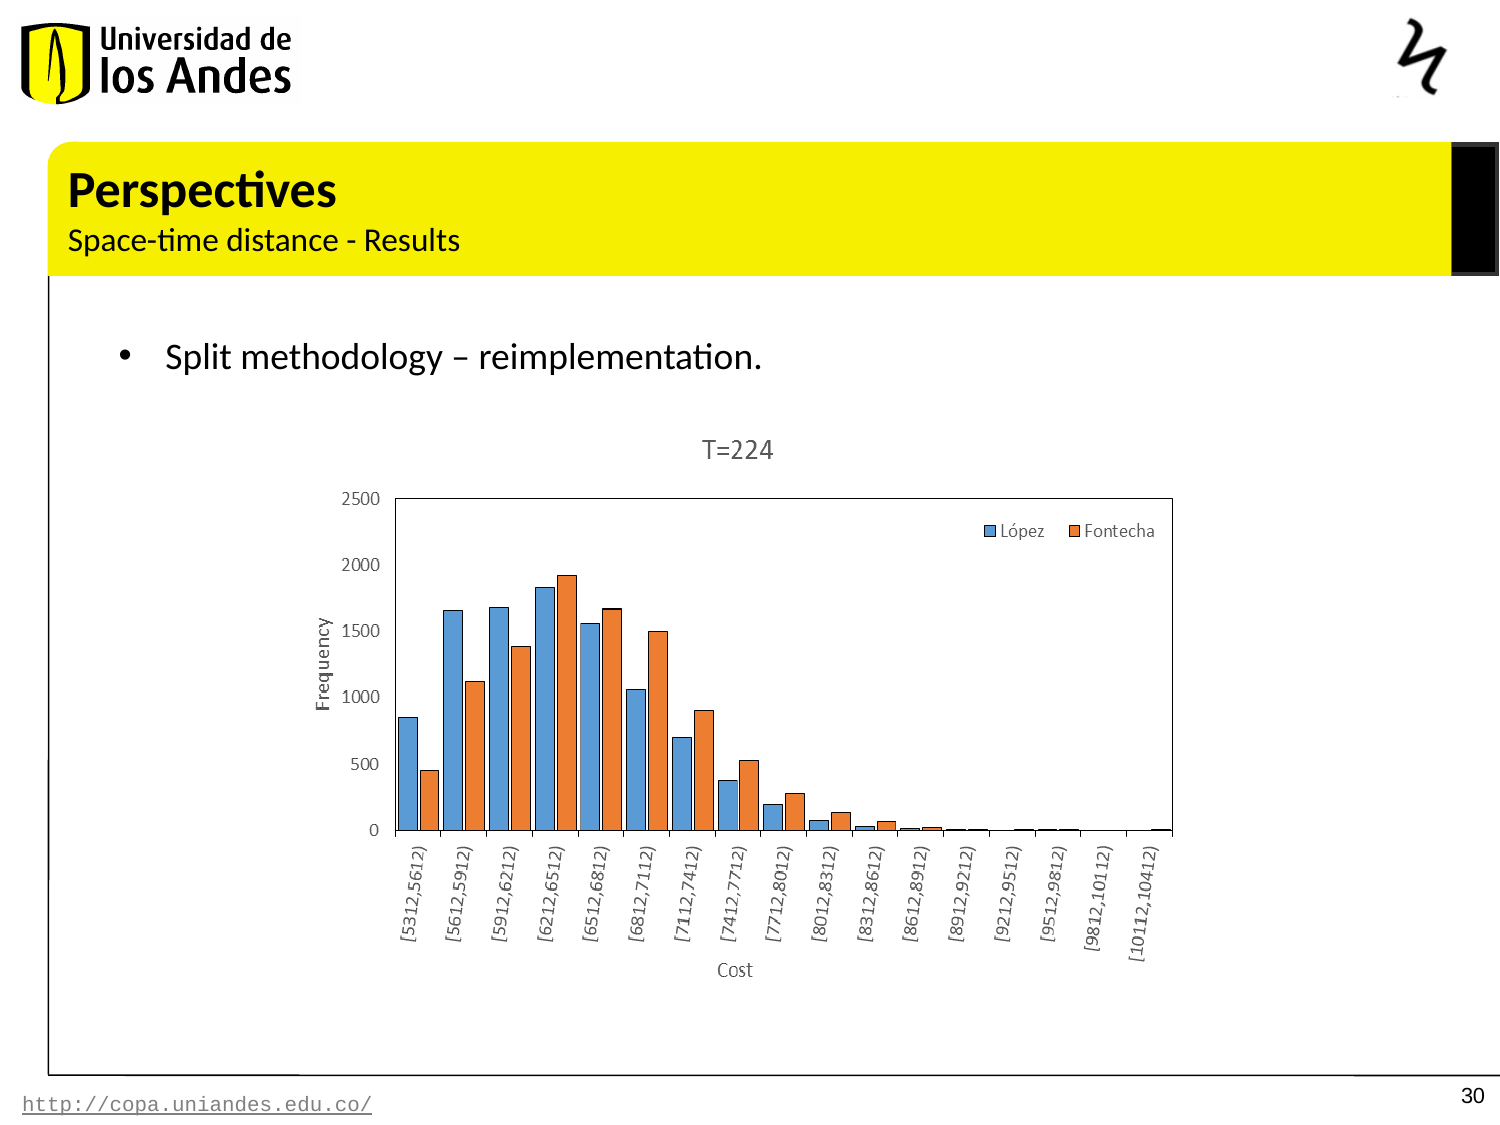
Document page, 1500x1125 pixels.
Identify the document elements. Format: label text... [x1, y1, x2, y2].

text_box Split methodology – reimplementation. [103, 234, 1320, 430]
title Perspectives Space-time distance - Results [53, 148, 1425, 232]
picture [265, 413, 1211, 1005]
slide_number 30 [1149, 1065, 1500, 1125]
picture [16, 15, 301, 106]
picture [1386, 7, 1450, 106]
